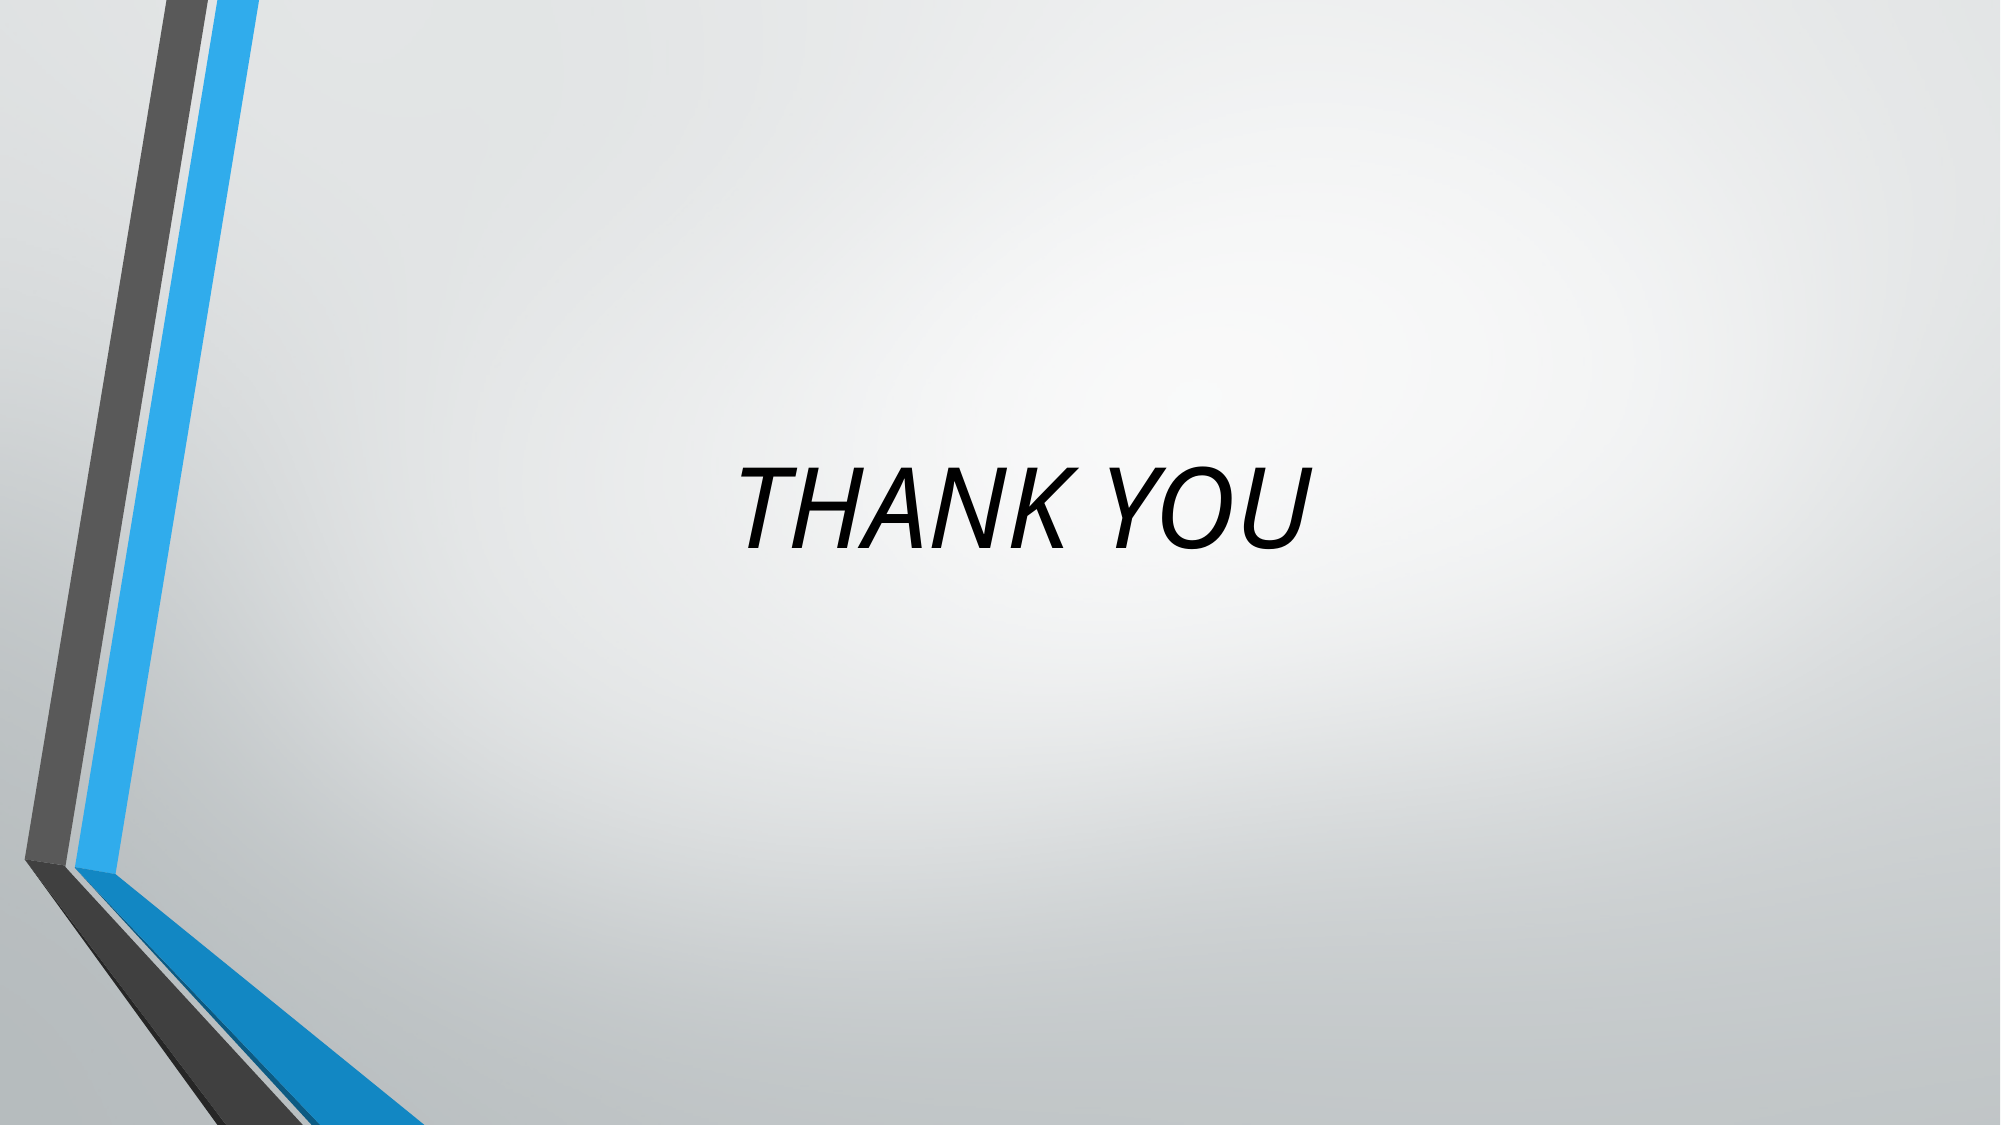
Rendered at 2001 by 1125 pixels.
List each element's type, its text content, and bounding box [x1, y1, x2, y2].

title THANK YOU [199, 96, 1844, 912]
